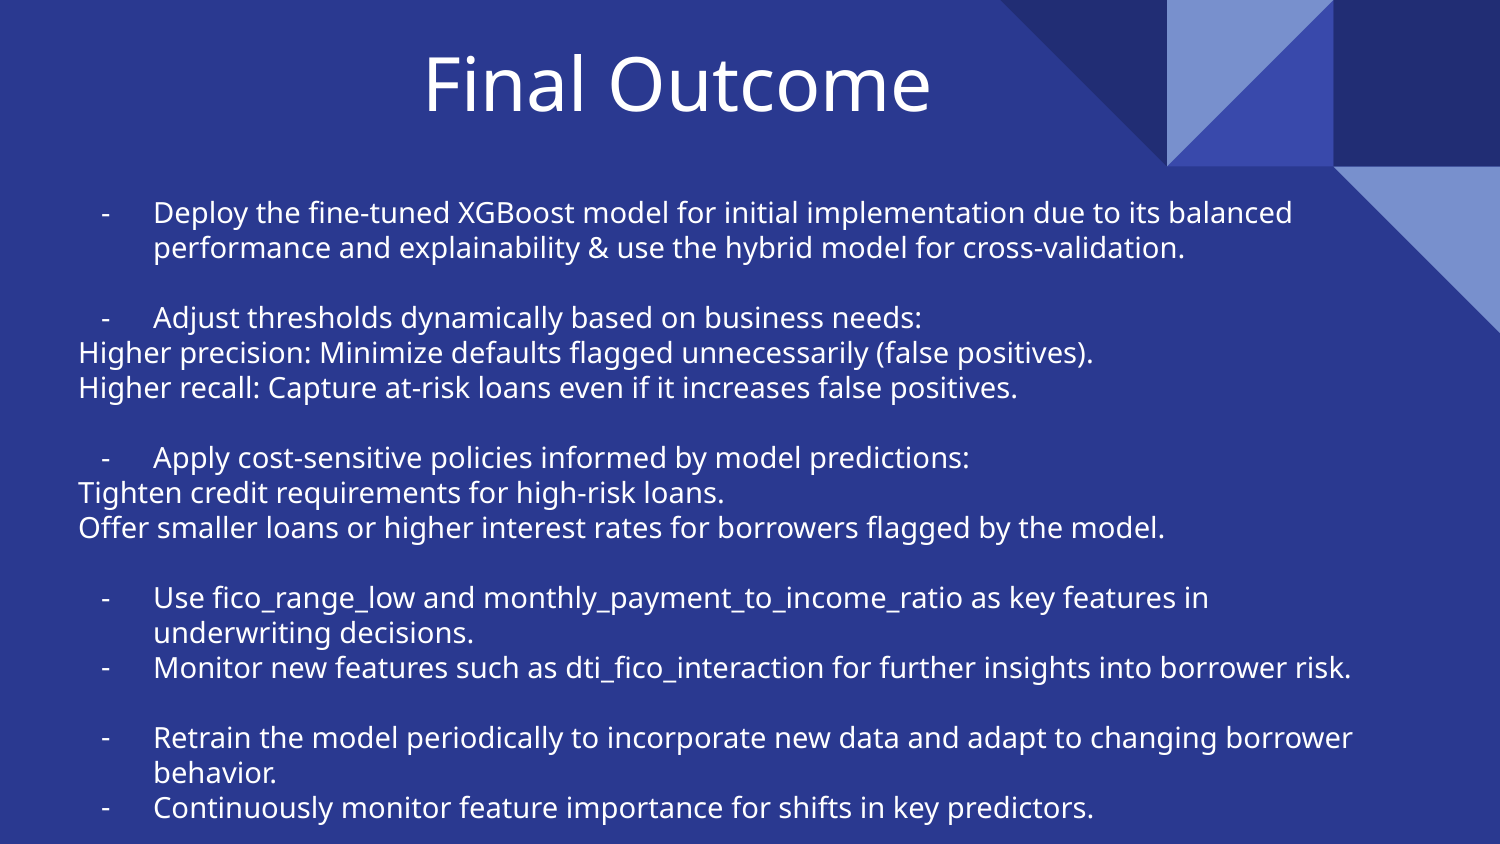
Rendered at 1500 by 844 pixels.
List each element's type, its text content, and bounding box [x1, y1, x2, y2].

text_box Deploy the fine-tuned XGBoost model for initial implementation due to its balanced performance and explainability & use the hybrid model for cross-validation. Adjust thresholds dynamically based on business needs: Higher precision: Minimize defaults flagged unnecessarily (false positives). Higher recall: Capture at-risk loans even if it increases false positives. Apply cost-sensitive policies informed by model predictions: Tighten credit requirements for high-risk loans. Offer smaller loans or higher interest rates for borrowers flagged by the model. Use fico_range_low and monthly_payment_to_income_ratio as key features in underwriting decisions. Monitor new features such as dti_fico_interaction for further insights into borrower risk. Retrain the model periodically to incorporate new data and adapt to changing borrower behavior. Continuously monitor feature importance for shifts in key predictors. [63, 179, 1371, 807]
text_box Final Outcome [241, 21, 1115, 132]
